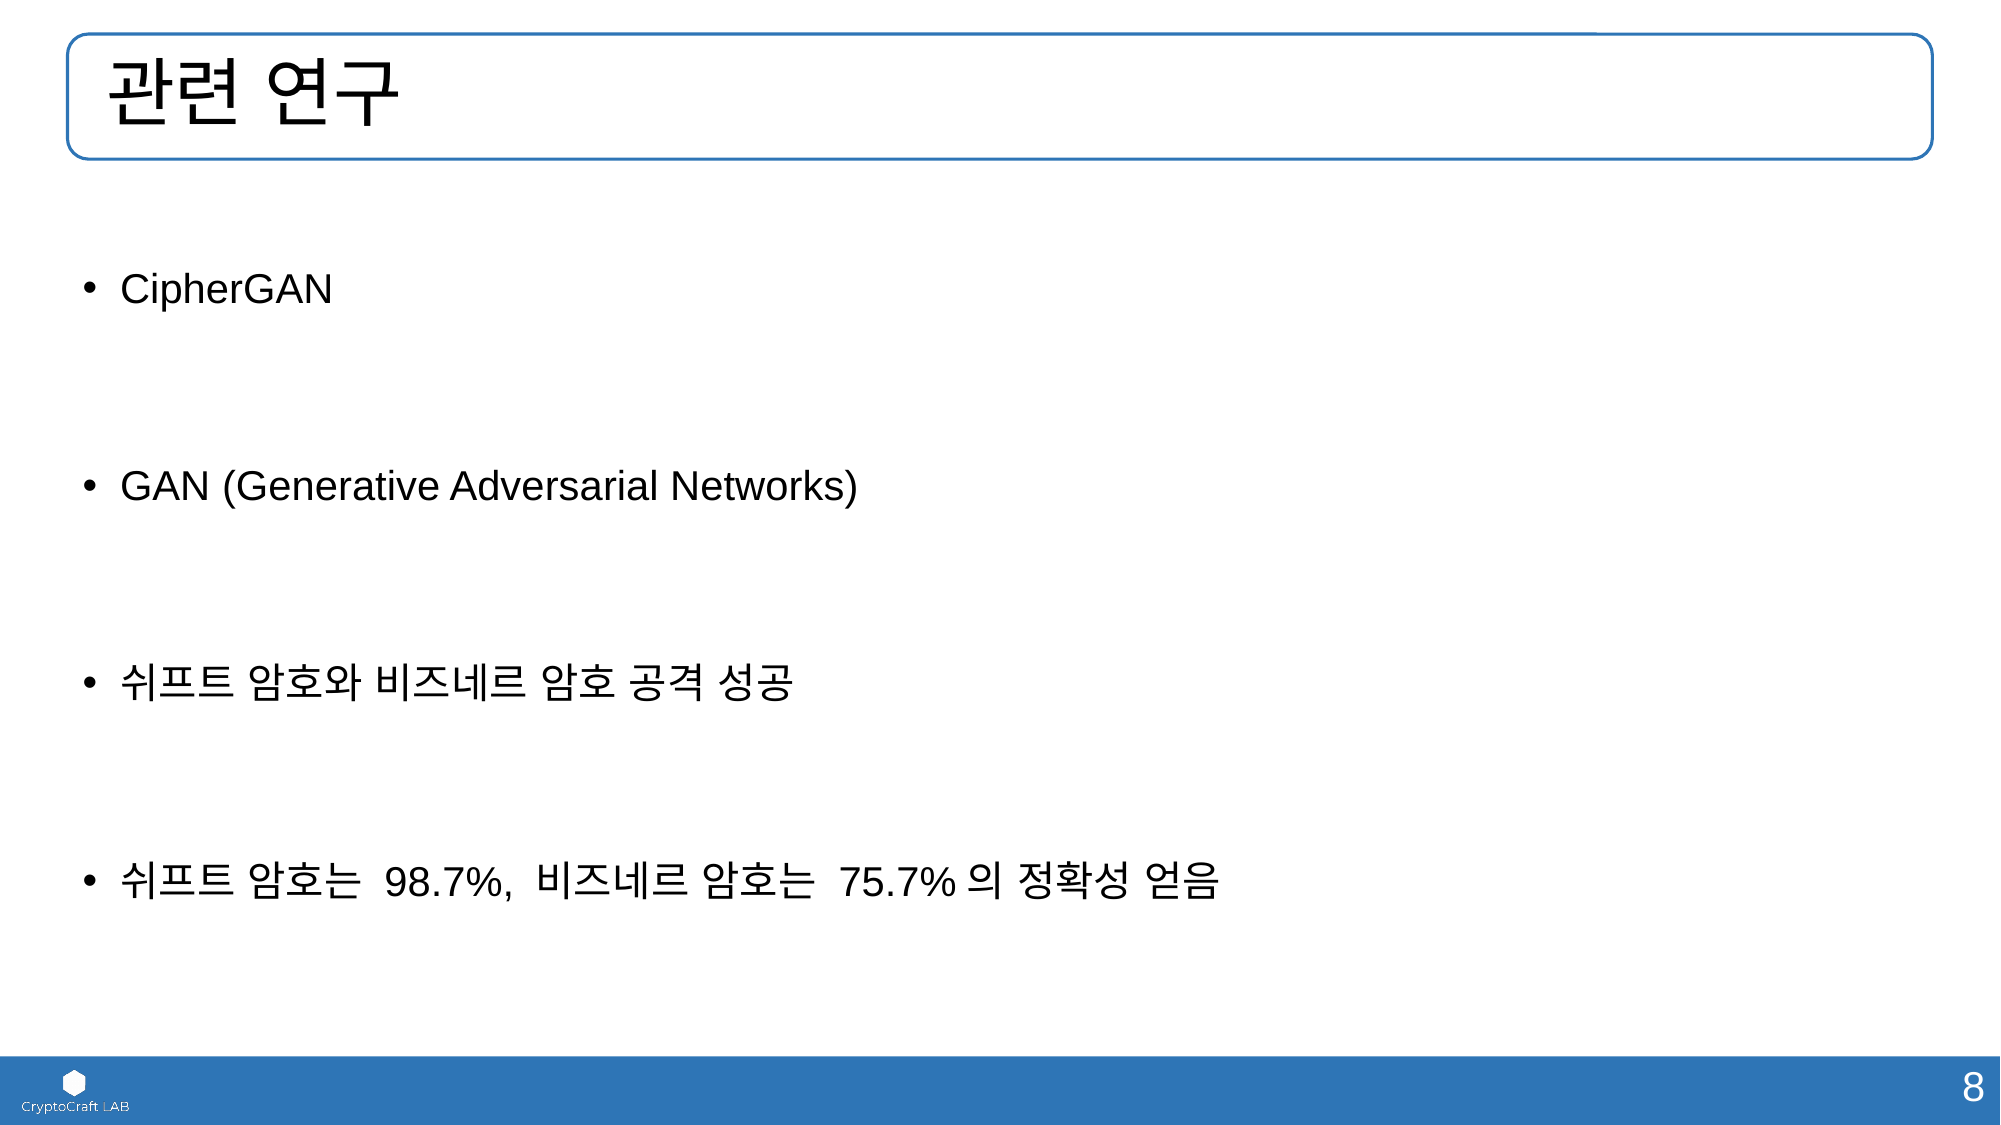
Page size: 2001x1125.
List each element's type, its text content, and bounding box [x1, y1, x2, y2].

list CipherGAN GAN (Generative Adversarial Networks) 쉬프트 암호와 비즈네르 암호 공격 성공 쉬프트 암호는 98.7%, 비즈네르 암호는 75.7%의 정확성 얻음 [67, 189, 1933, 1019]
title 관련 연구 [91, 34, 1933, 160]
picture [13, 1061, 138, 1123]
